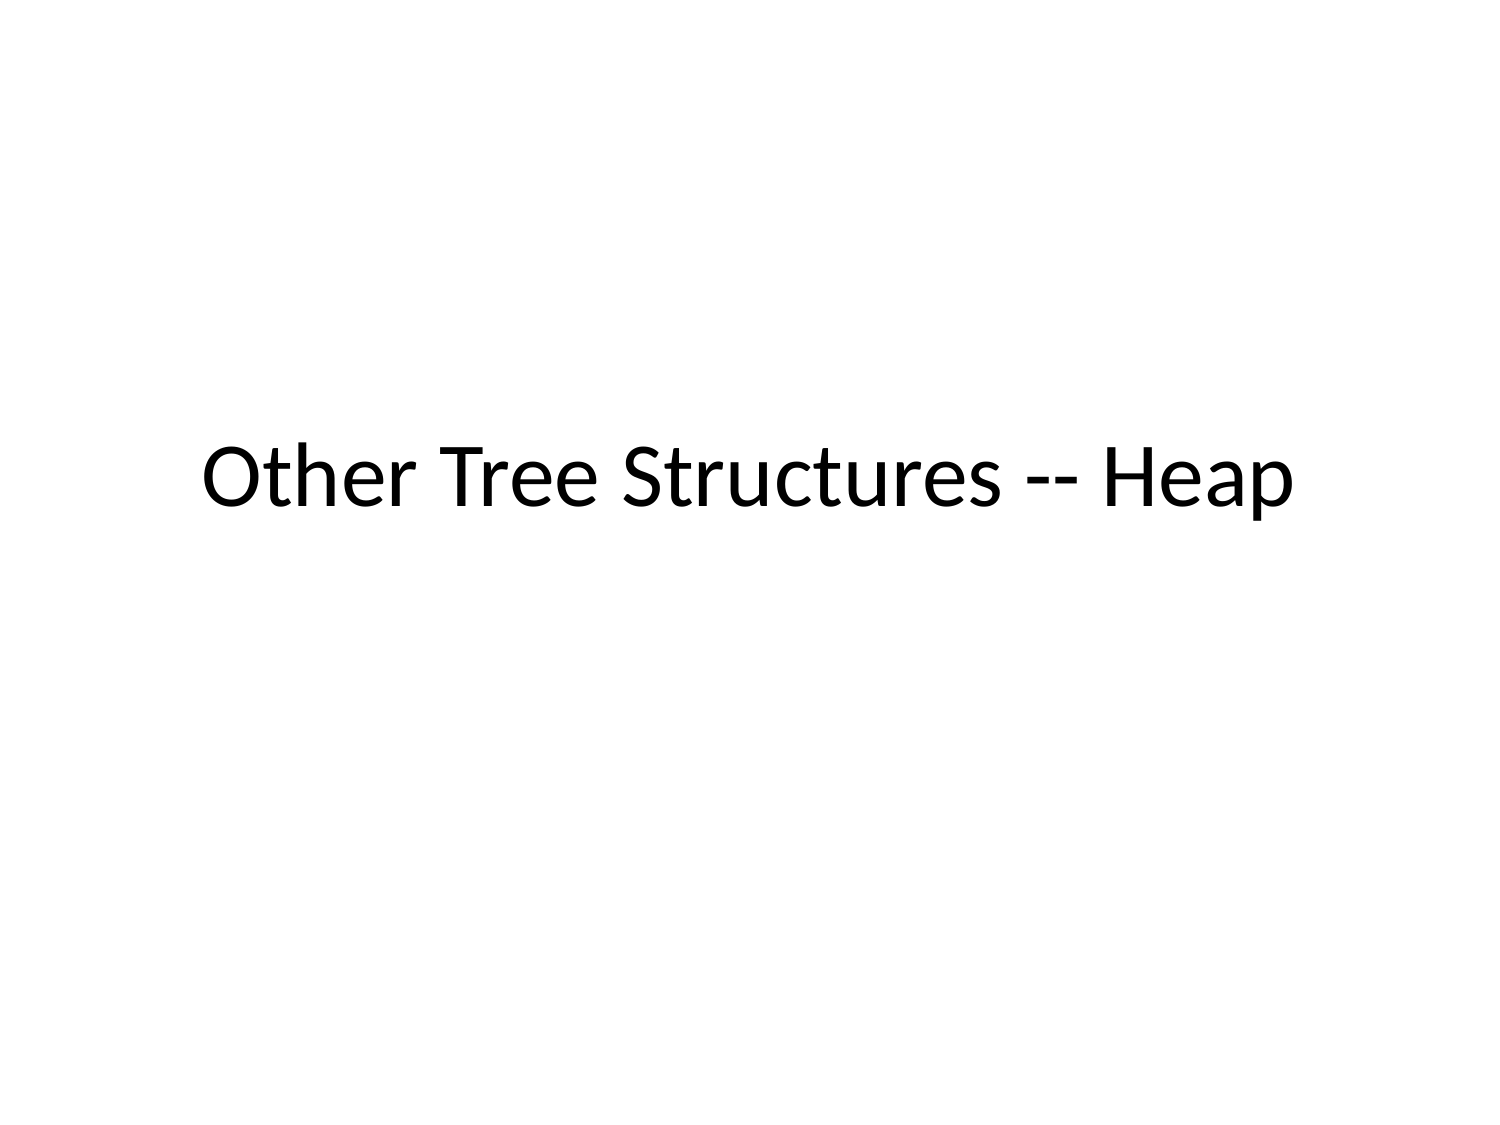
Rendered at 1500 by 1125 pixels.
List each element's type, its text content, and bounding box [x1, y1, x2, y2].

title Other Tree Structures -- Heap [112, 349, 1388, 591]
